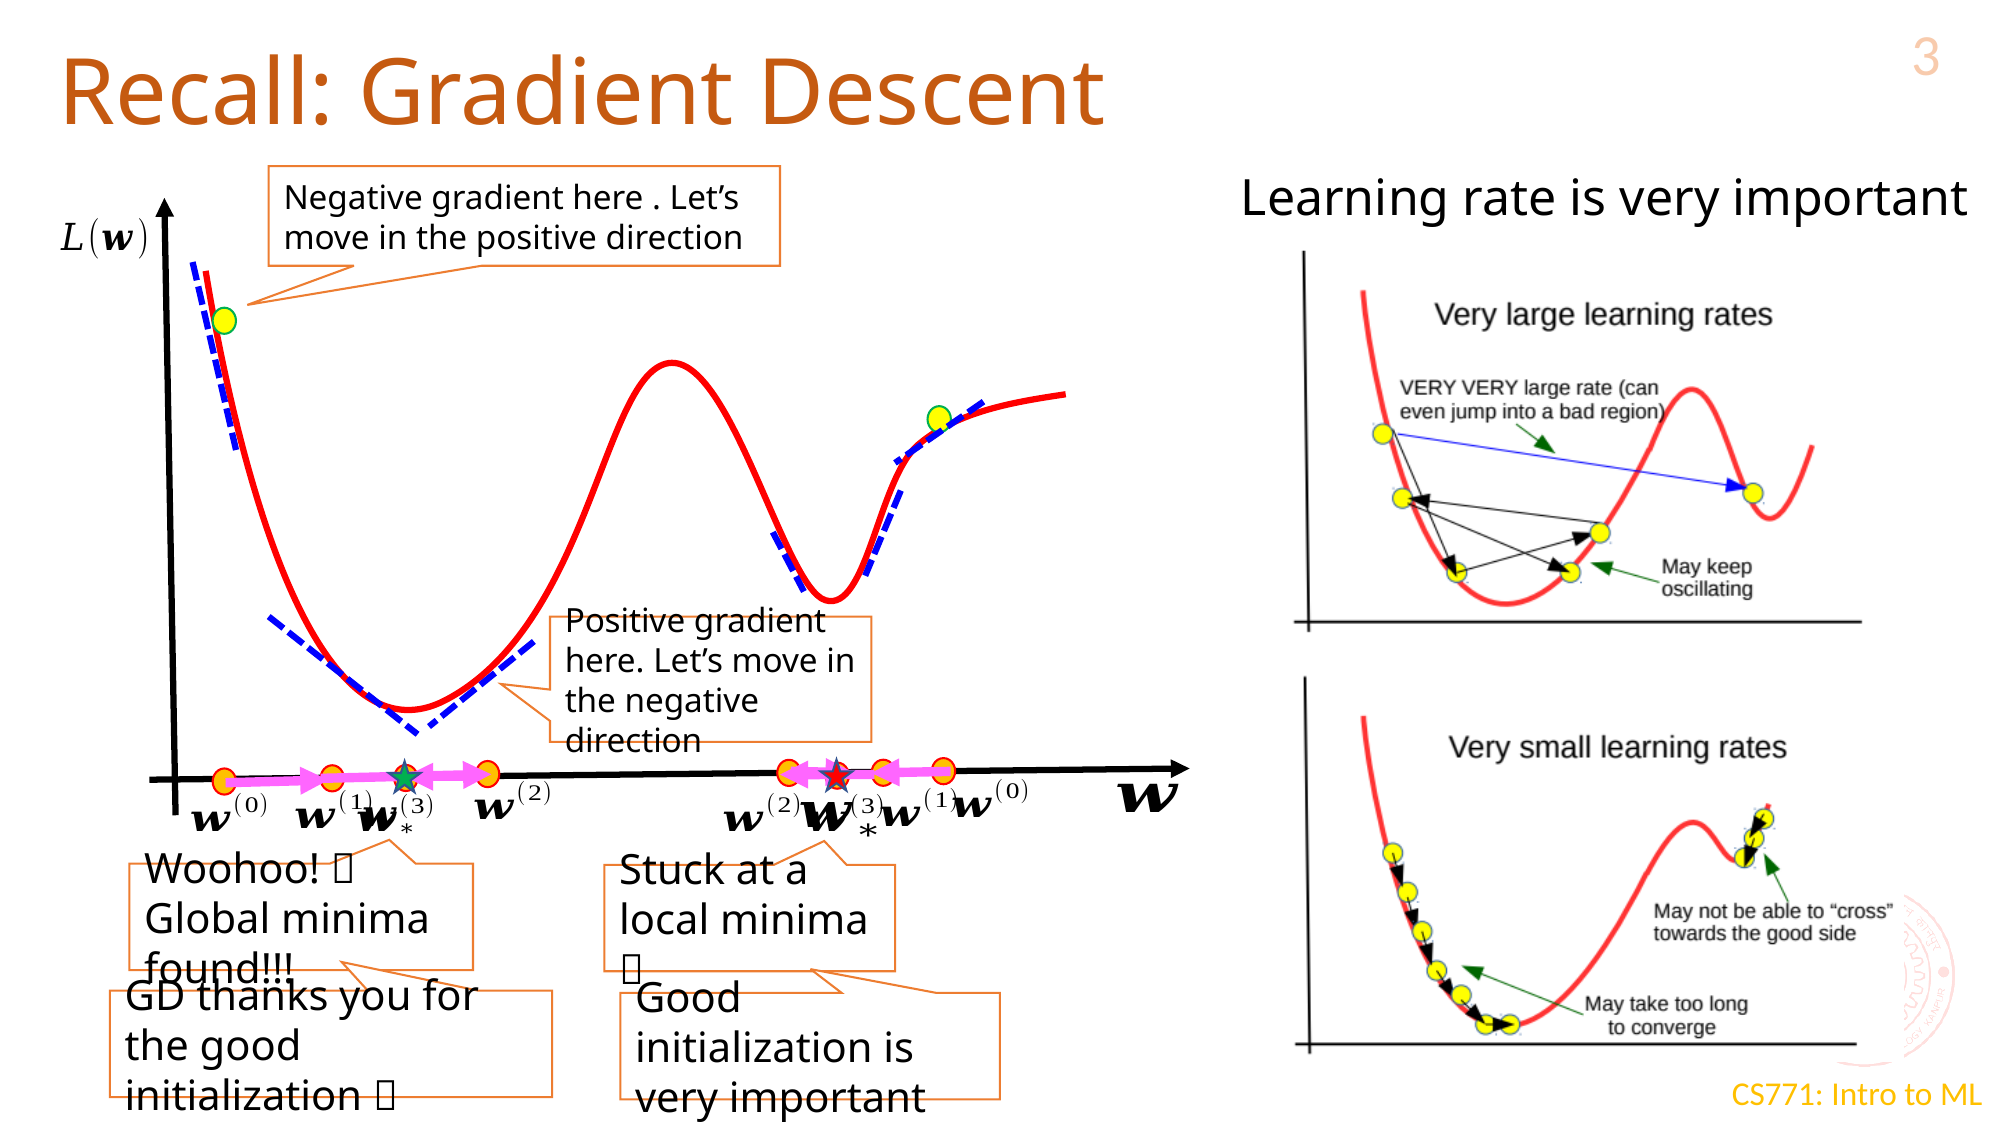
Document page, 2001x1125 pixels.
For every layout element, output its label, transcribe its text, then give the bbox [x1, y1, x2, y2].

text_box [832, 756, 841, 768]
text_box [321, 783, 345, 793]
text_box [323, 764, 341, 768]
picture [1289, 244, 1879, 656]
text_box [865, 490, 901, 576]
text_box Woohoo!  Global minima found!!! [128, 838, 475, 972]
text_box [268, 616, 418, 735]
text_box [149, 768, 1190, 780]
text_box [164, 197, 176, 768]
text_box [772, 532, 804, 592]
text_box [872, 780, 892, 787]
text_box [477, 780, 500, 789]
text_box [933, 780, 954, 786]
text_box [895, 401, 984, 463]
title Recall: Gradient Descent [43, 27, 1970, 163]
picture [1286, 665, 1904, 1062]
text_box [931, 757, 956, 768]
text_box [871, 758, 892, 768]
text_box GD thanks you for the good initialization  [108, 960, 554, 1099]
text_box [824, 780, 849, 794]
text_box [832, 785, 842, 790]
text_box [777, 758, 799, 768]
text_box [777, 780, 797, 788]
text_box [236, 275, 1066, 711]
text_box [164, 780, 176, 816]
text_box [476, 759, 499, 768]
text_box Positive gradient here. Let’s move in the negative direction [534, 615, 873, 743]
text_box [192, 261, 236, 450]
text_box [428, 641, 534, 727]
text_box [401, 757, 408, 768]
text_box Learning rate is very important [1212, 158, 1984, 233]
text_box [211, 780, 236, 796]
text_box [839, 761, 848, 768]
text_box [225, 779, 329, 783]
text_box Good initialization is very important [619, 968, 1001, 1101]
slide_number 3 [1857, 22, 1957, 83]
text_box Stuck at a local minima  [603, 839, 897, 973]
text_box [392, 780, 417, 795]
text_box [400, 787, 411, 793]
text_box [320, 774, 492, 779]
